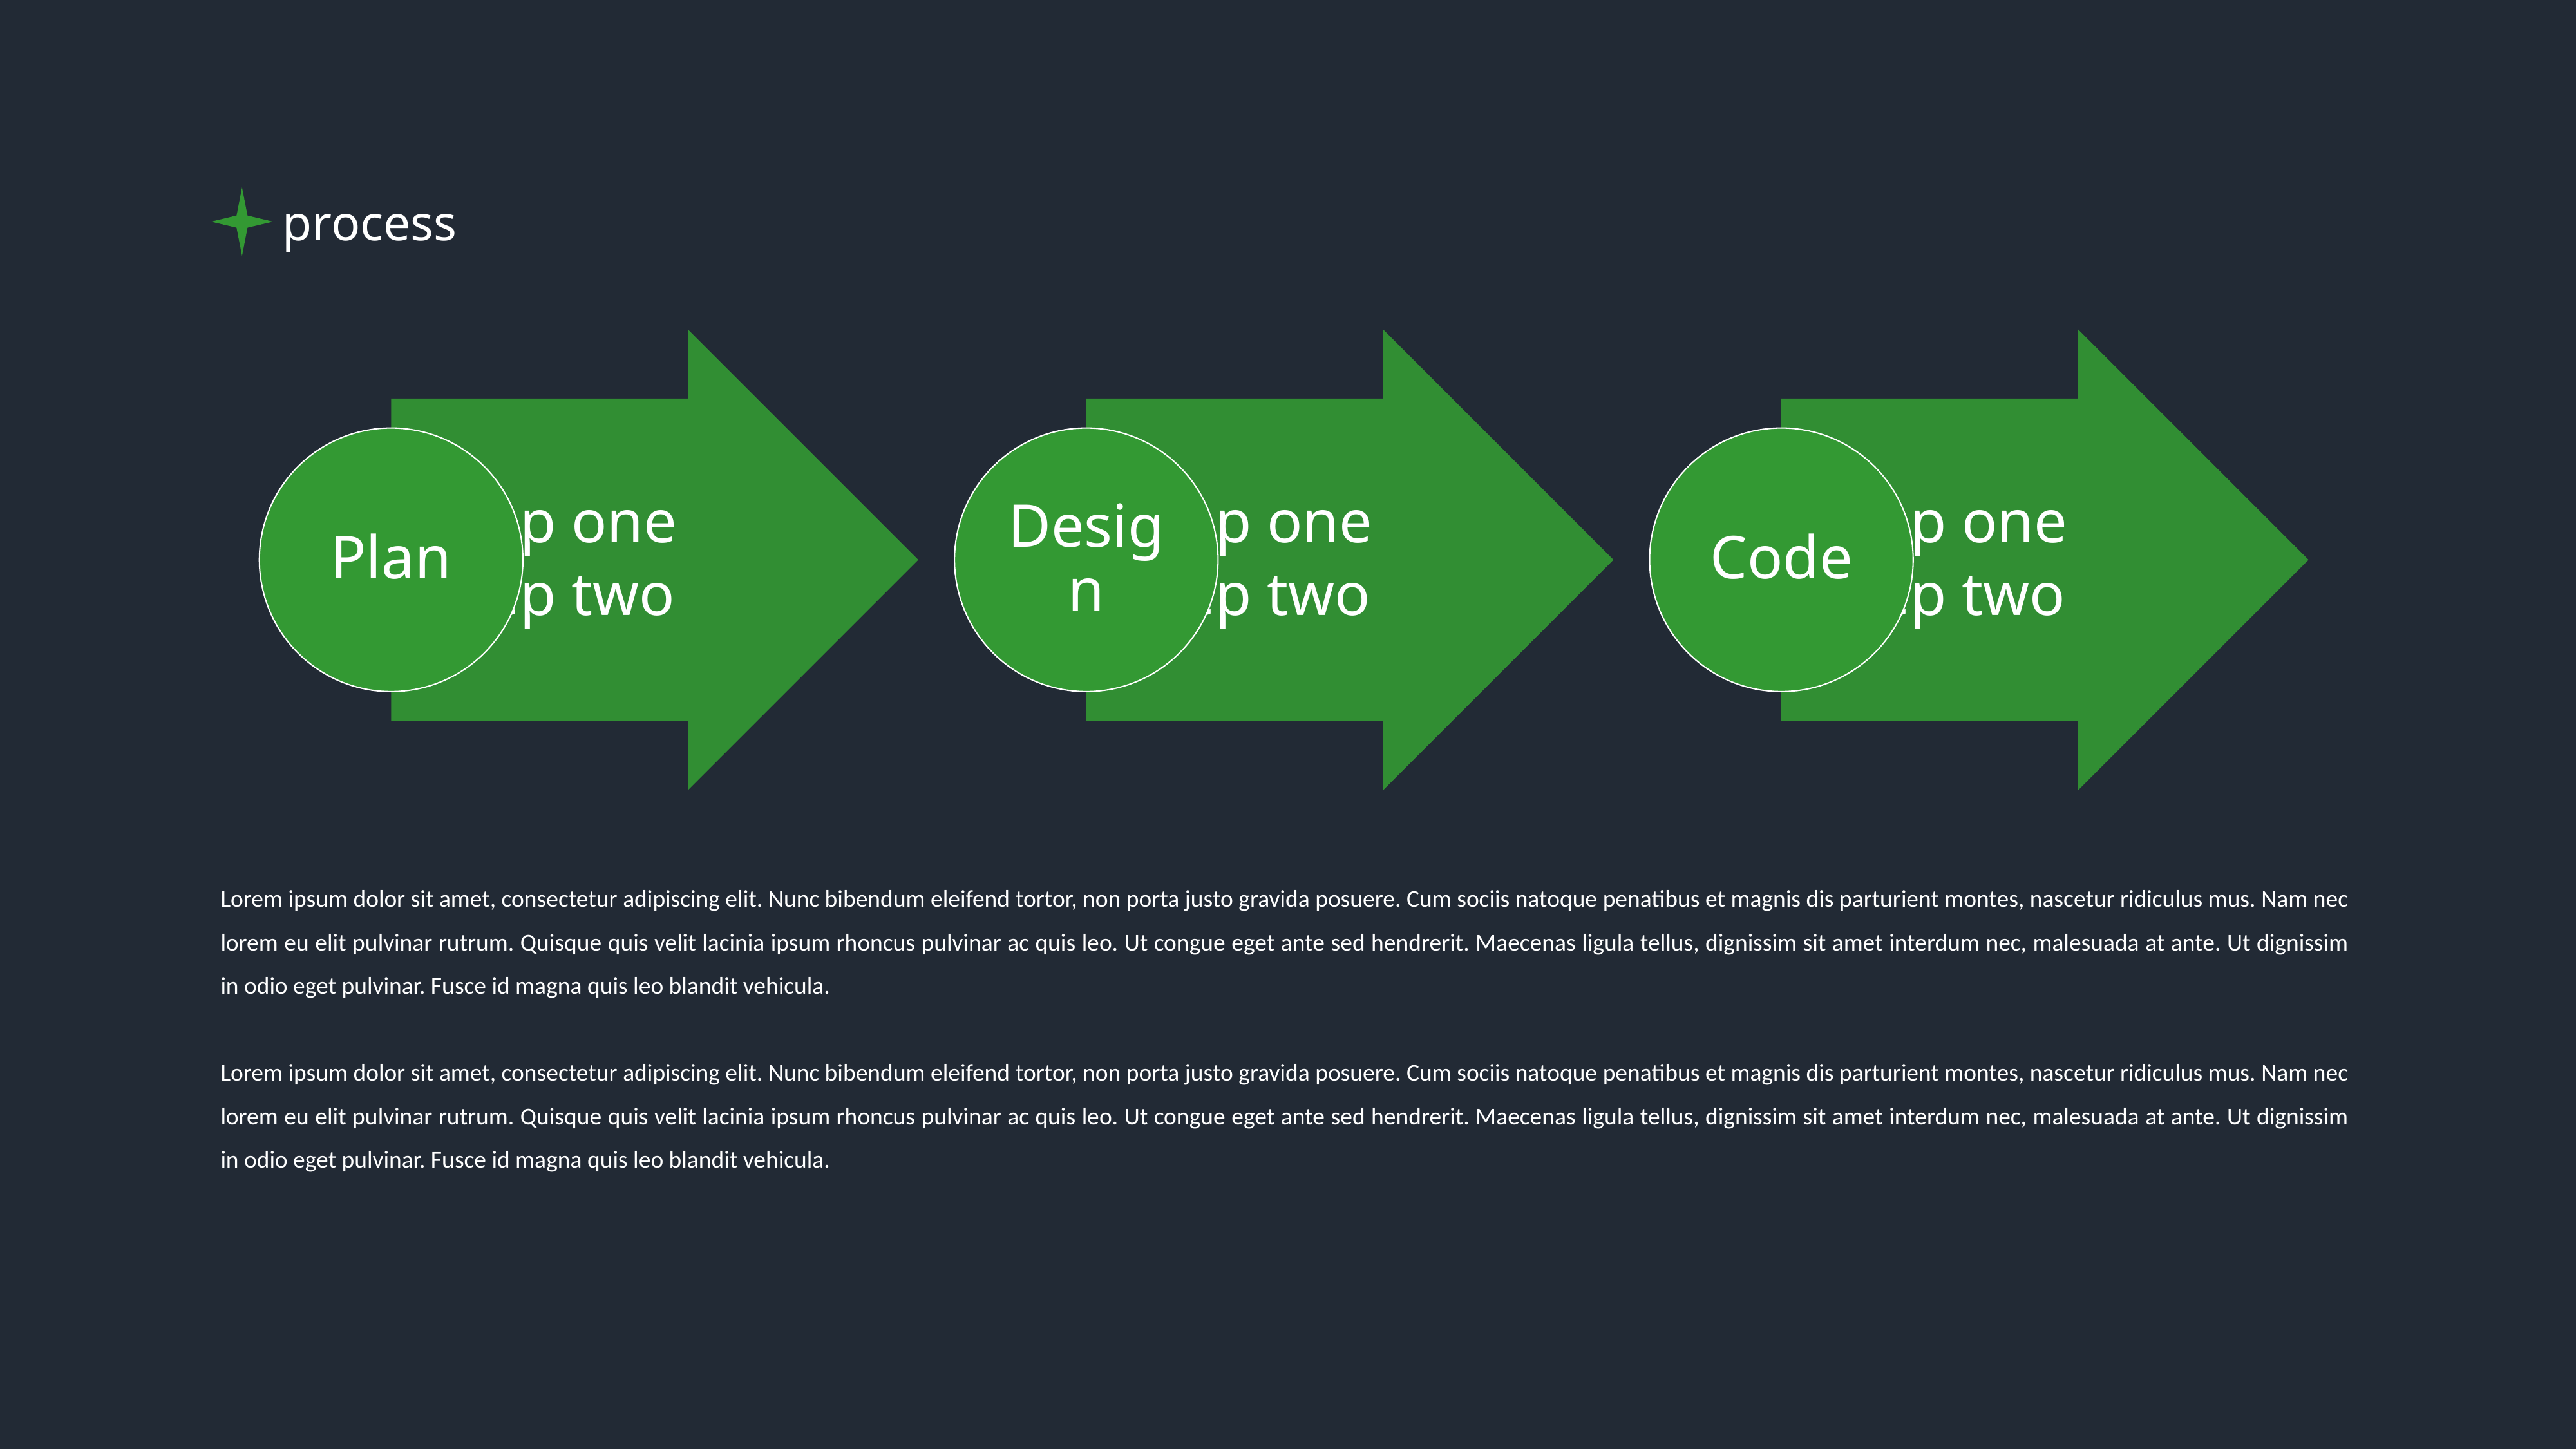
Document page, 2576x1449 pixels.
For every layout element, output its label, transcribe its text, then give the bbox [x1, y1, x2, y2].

text_box Lorem ipsum dolor sit amet, consectetur adipiscing elit. Nunc bibendum eleifend tortor, non porta justo gravida posuere. Cum sociis natoque penatibus et magnis dis parturient montes, nascetur ridiculus mus. Nam nec lorem eu elit pulvinar rutrum. Quisque quis velit lacinia ipsum rhoncus pulvinar ac quis leo. Ut congue eget ante sed hendrerit. Maecenas ligula tellus, dignissim sit amet interdum nec, malesuada at ante. Ut dignissim in odio eget pulvinar. Fusce id magna quis leo blandit vehicula. Lorem ipsum dolor sit amet, consectetur adipiscing elit. Nunc bibendum eleifend tortor, non porta justo gravida posuere. Cum sociis natoque penatibus et magnis dis parturient montes, nascetur ridiculus mus. Nam nec lorem eu elit pulvinar rutrum. Quisque quis velit lacinia ipsum rhoncus pulvinar ac quis leo. Ut congue eget ante sed hendrerit. Maecenas ligula tellus, dignissim sit amet interdum nec, malesuada at ante. Ut dignissim in odio eget pulvinar. Fusce id magna quis leo blandit vehicula. [211, 864, 2361, 1221]
text_box [211, 187, 274, 256]
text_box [159, 329, 2409, 790]
text_box process [272, 187, 657, 255]
